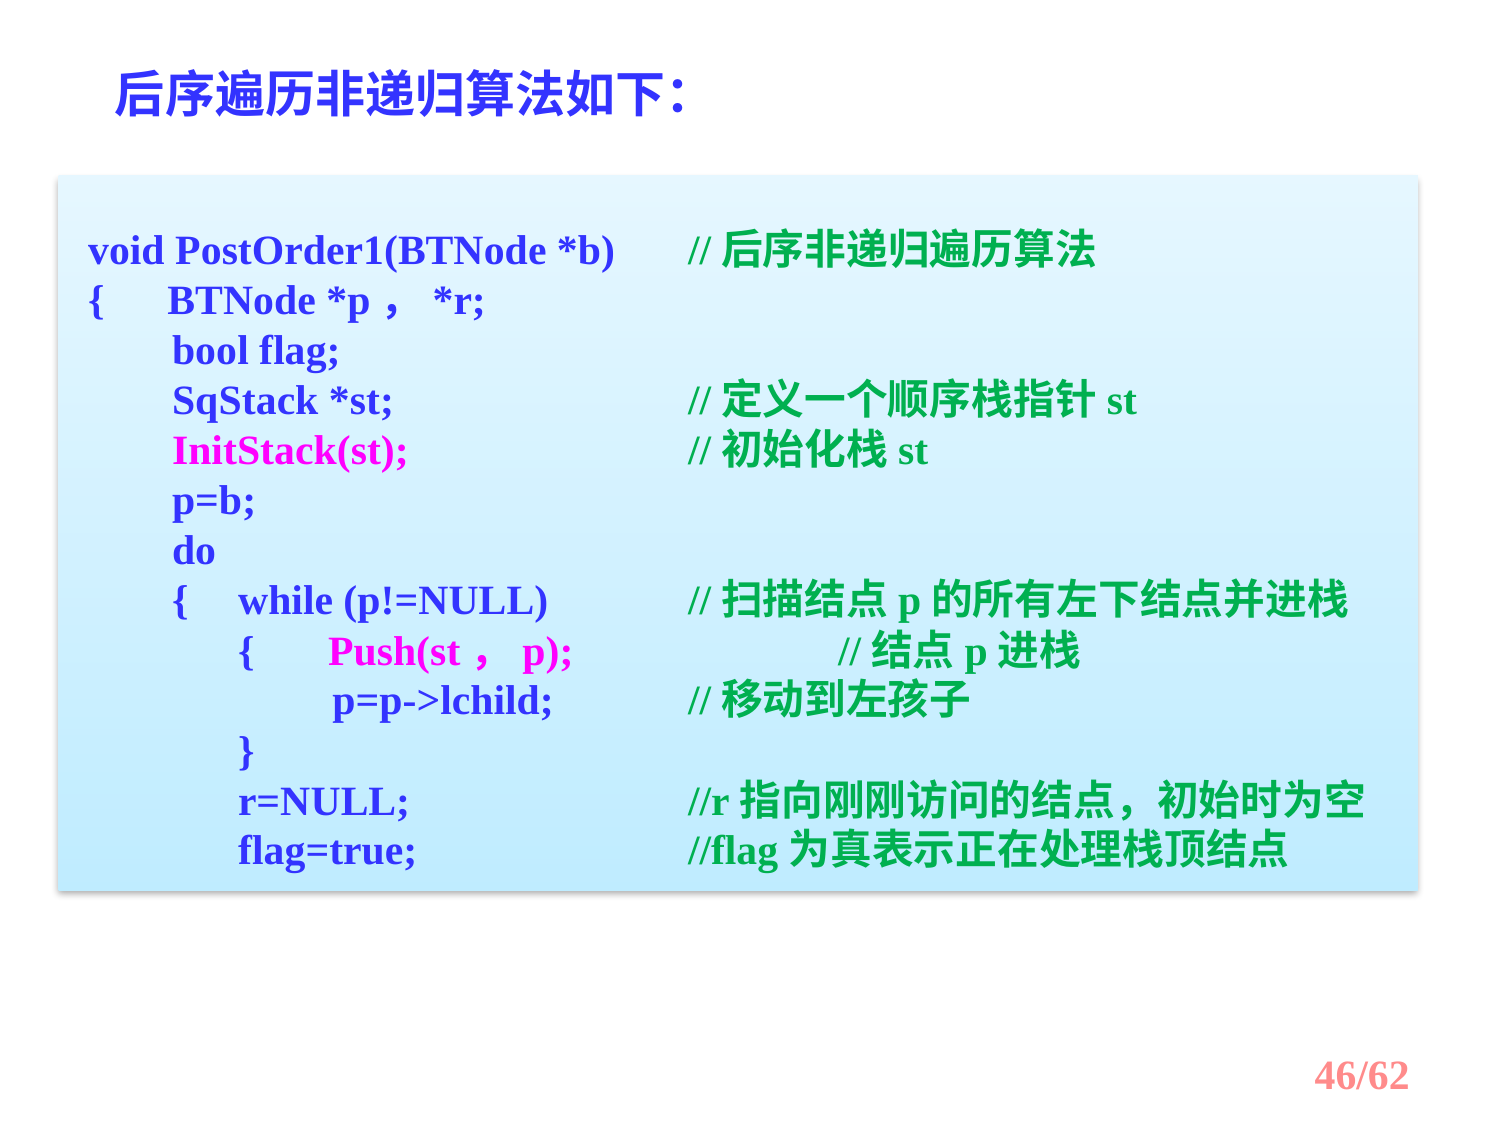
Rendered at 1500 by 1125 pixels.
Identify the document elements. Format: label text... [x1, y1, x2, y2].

slide_number 46/62 [1074, 1042, 1425, 1103]
text_box 后序遍历非递归算法如下： [100, 54, 844, 130]
text_box void PostOrder1(BTNode *b) //后序非递归遍历算法 { BTNode *p，*r; bool flag; SqStack *st; //定义一个顺序栈指针st InitStack(st); //初始化栈st p=b; do { while (p!=NULL) //扫描结点p的所有左下结点并进栈 { Push(st，p); //结点p进栈 p=p->lchild; //移动到左孩子 } r=NULL; //r指向刚刚访问的结点，初始时为空 flag=true; //flag为真表示正在处理栈顶结点 [58, 175, 1419, 892]
